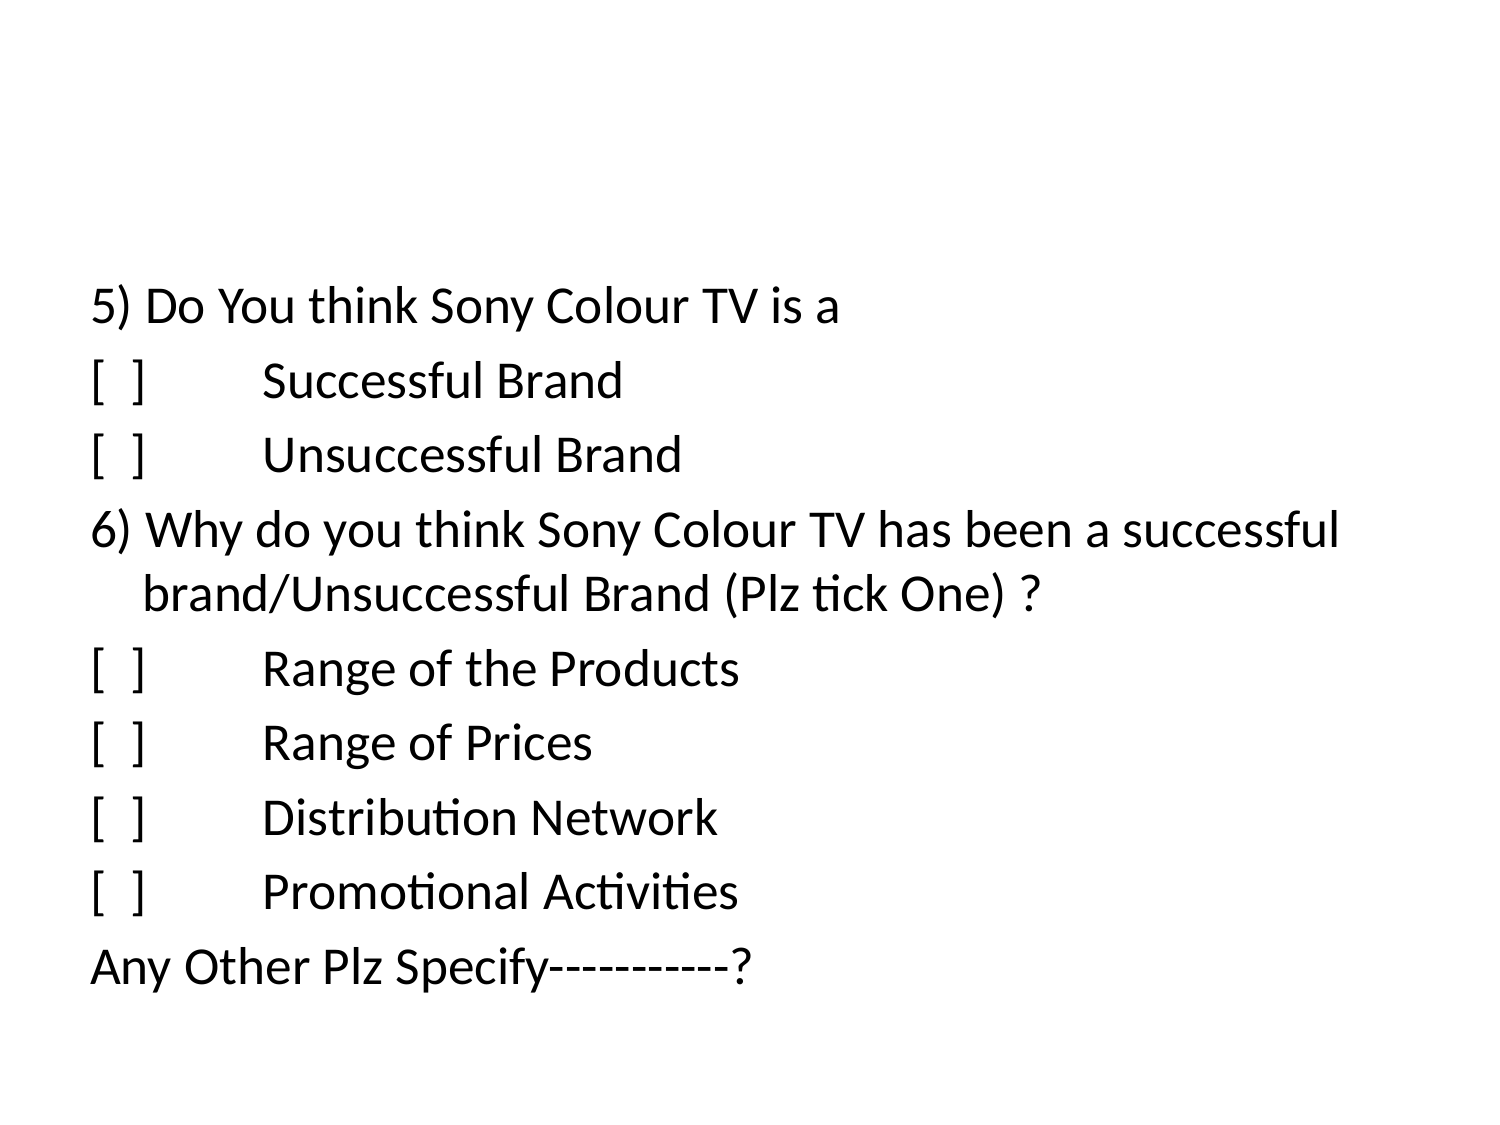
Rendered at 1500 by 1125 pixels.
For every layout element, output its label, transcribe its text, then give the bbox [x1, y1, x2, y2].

list 5) Do You think Sony Colour TV is a [ ] Successful Brand [ ] Unsuccessful Brand 6) Why do you think Sony Colour TV has been a successful brand/Unsuccessful Brand (Plz tick One) ? [ ] Range of the Products [ ] Range of Prices [ ] Distribution Network [ ] Promotional Activities Any Other Plz Specify-----------? [75, 262, 1425, 1005]
